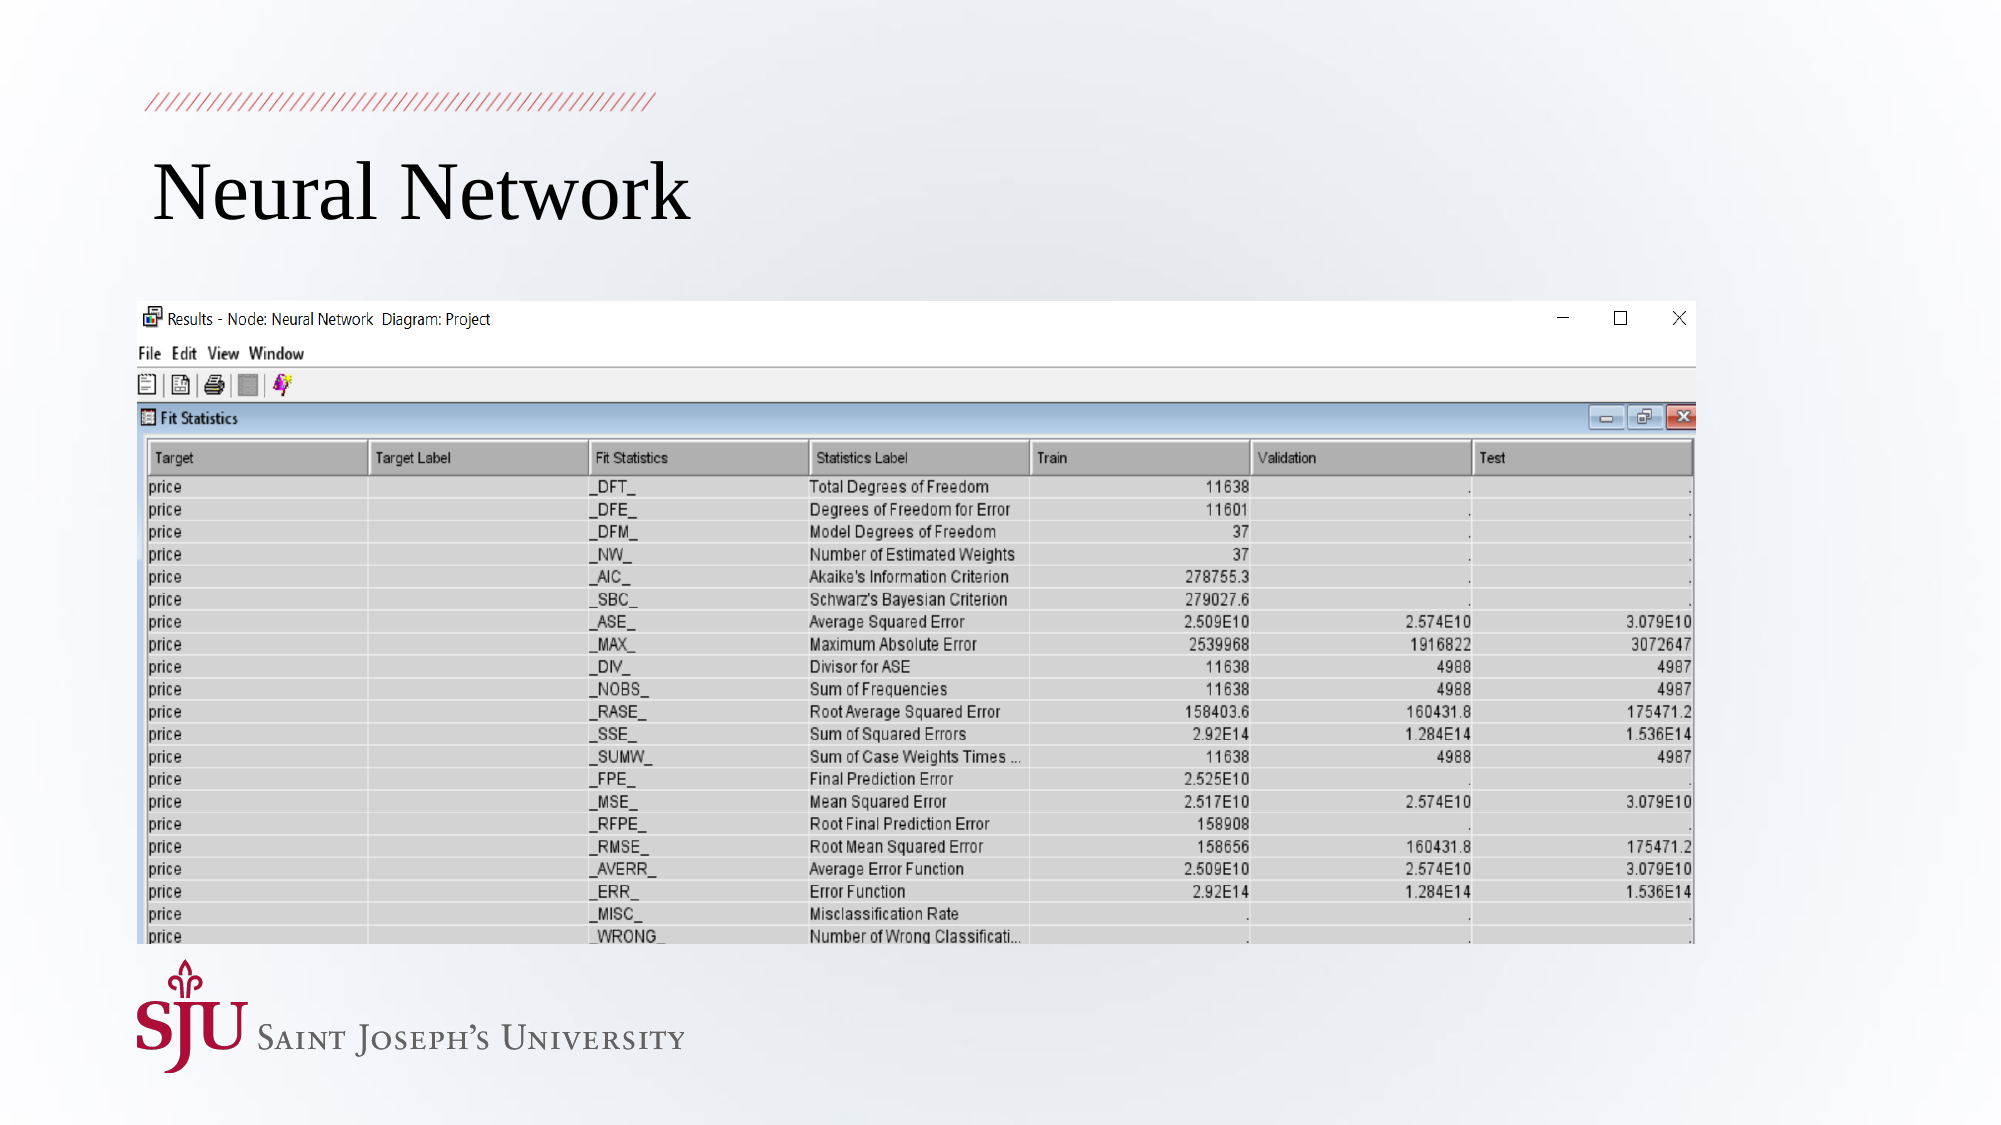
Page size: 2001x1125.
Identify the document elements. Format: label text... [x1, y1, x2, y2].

picture [0, 0, 2000, 1125]
title Neural Network [137, 140, 1863, 302]
text_box [137, 268, 1813, 345]
